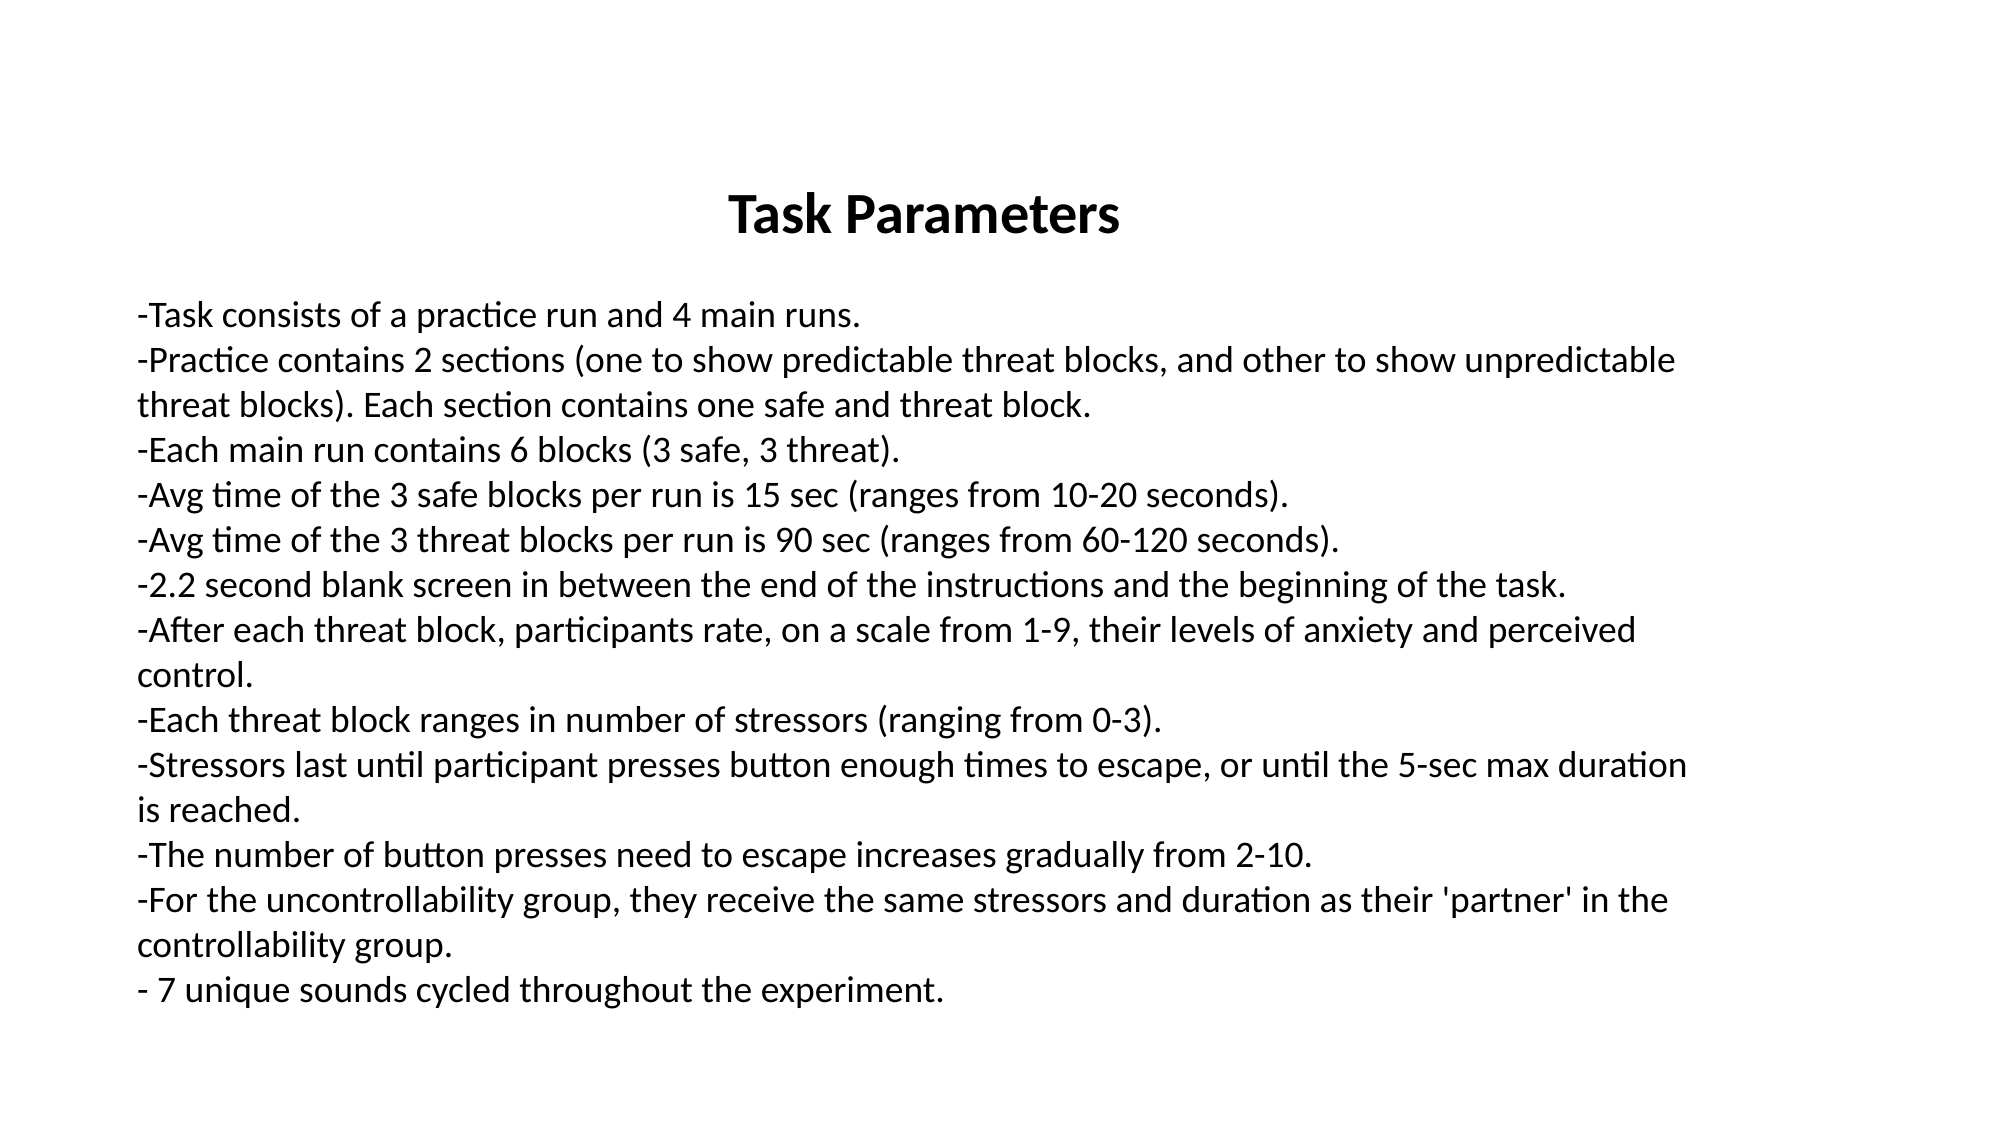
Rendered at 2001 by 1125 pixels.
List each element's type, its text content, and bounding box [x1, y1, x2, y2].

text_box Task Parameters -Task consists of a practice run and 4 main runs. -Practice contains 2 sections (one to show predictable threat blocks, and other to show unpredictable threat blocks). Each section contains one safe and threat block. -Each main run contains 6 blocks (3 safe, 3 threat). -Avg time of the 3 safe blocks per run is 15 sec (ranges from 10-20 seconds). -Avg time of the 3 threat blocks per run is 90 sec (ranges from 60-120 seconds). -2.2 second blank screen in between the end of the instructions and the beginning of the task. -After each threat block, participants rate, on a scale from 1-9, their levels of anxiety and perceived control. -Each threat block ranges in number of stressors (ranging from 0-3). -Stressors last until participant presses button enough times to escape, or until the 5-sec max duration is reached. -The number of button presses need to escape increases gradually from 2-10. -For the uncontrollability group, they receive the same stressors and duration as their 'partner' in the controllability group. - 7 unique sounds cycled throughout the experiment. [122, 167, 1727, 1063]
